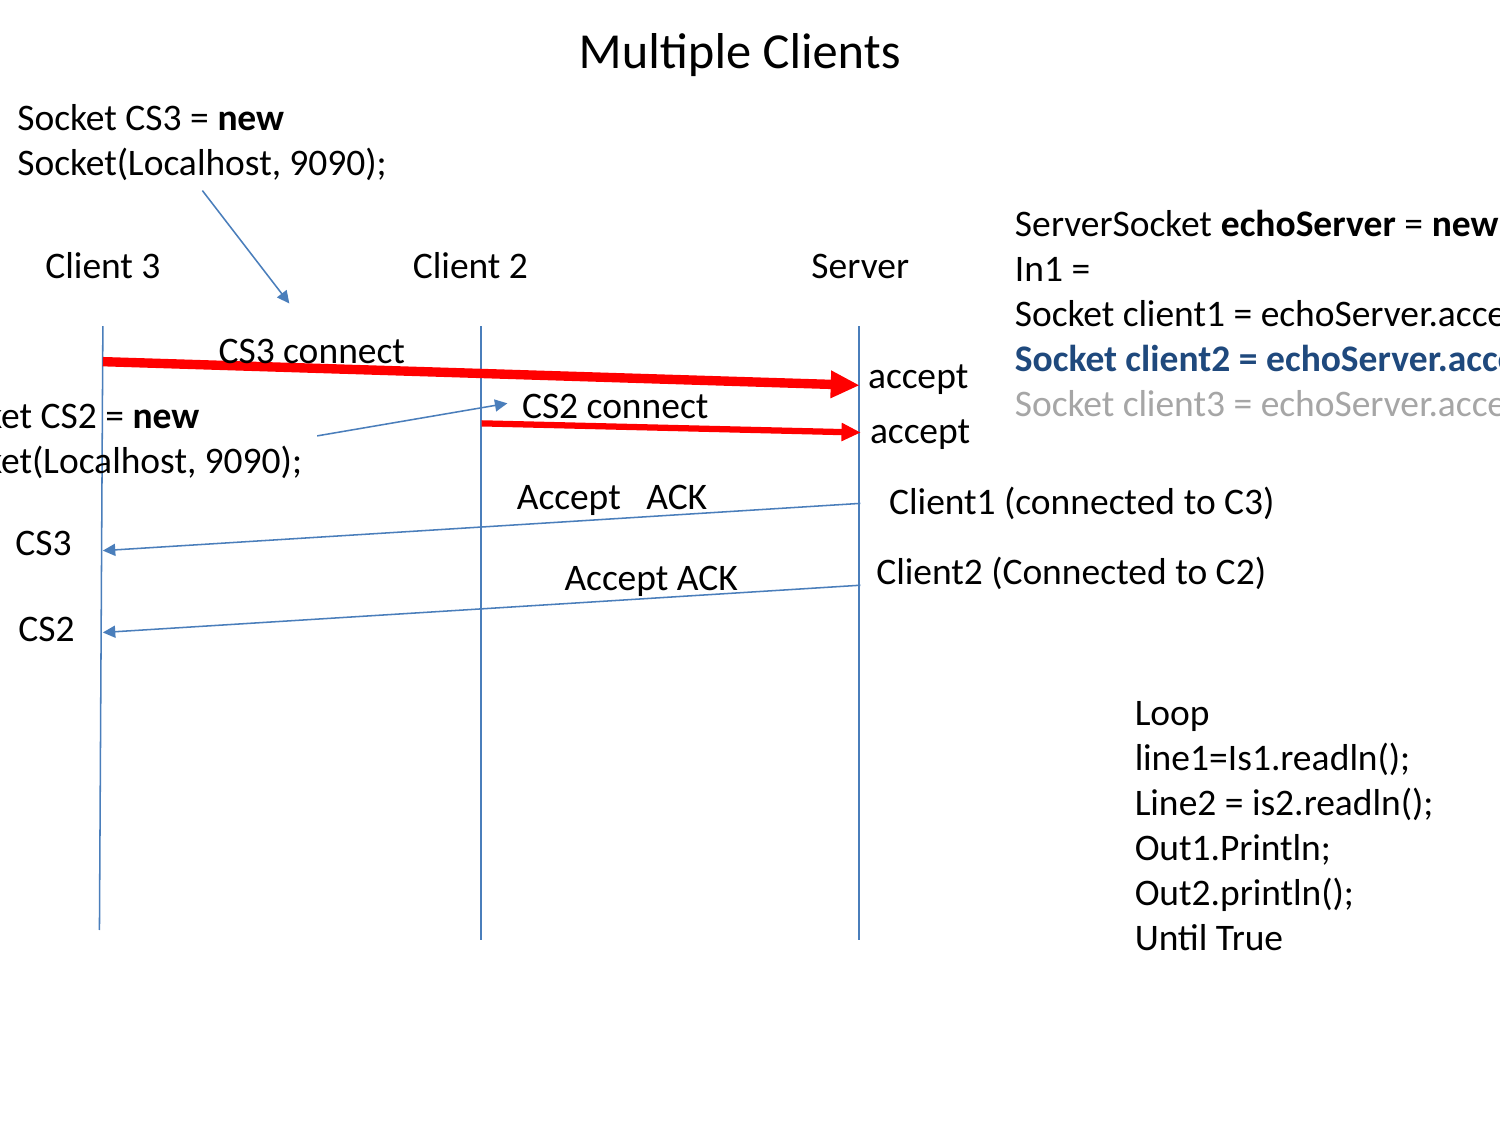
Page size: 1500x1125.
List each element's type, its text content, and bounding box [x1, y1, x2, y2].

text_box ServerSocket echoServer = new ServerSocket(9090); In1 = Socket client1 = echoServer.accept(); //waiting until connected Socket client2 = echoServer.accept(); Socket client3 = echoServer.accept(); [1000, 191, 1500, 477]
text_box Client 3 [30, 233, 176, 294]
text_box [102, 361, 860, 386]
title Multiple Clients [64, 10, 1415, 87]
text_box Socket CS3 = new Socket(Localhost, 9090); [2, 85, 402, 191]
text_box CS2 connect [507, 393, 724, 421]
text_box CS2 [3, 596, 94, 657]
text_box Server [796, 233, 925, 294]
text_box Loop line1=Is1.readln(); Line2 = is2.readln(); Out1.Println; Out2.println(); Until True [1119, 680, 1449, 965]
text_box Socket CS2 = new Socket(Localhost, 9090); [0, 383, 94, 489]
text_box Client 2 [398, 233, 543, 294]
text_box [102, 584, 861, 633]
text_box CS3 connect [203, 318, 420, 360]
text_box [99, 557, 104, 586]
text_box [102, 503, 861, 551]
text_box Client1 (connected to C3) [874, 469, 1299, 530]
text_box Accept ACK [502, 464, 723, 501]
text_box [514, 423, 861, 433]
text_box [99, 638, 104, 931]
text_box Socket CS2 = new Socket(Localhost, 9090); [108, 393, 318, 489]
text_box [319, 412, 510, 437]
text_box accept [864, 399, 986, 459]
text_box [202, 191, 290, 304]
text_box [99, 390, 104, 504]
text_box CS3 [0, 510, 94, 571]
text_box Accept ACK [549, 560, 762, 583]
text_box Client2 (Connected to C2) [864, 539, 1282, 600]
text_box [99, 326, 104, 363]
text_box accept [864, 344, 984, 399]
